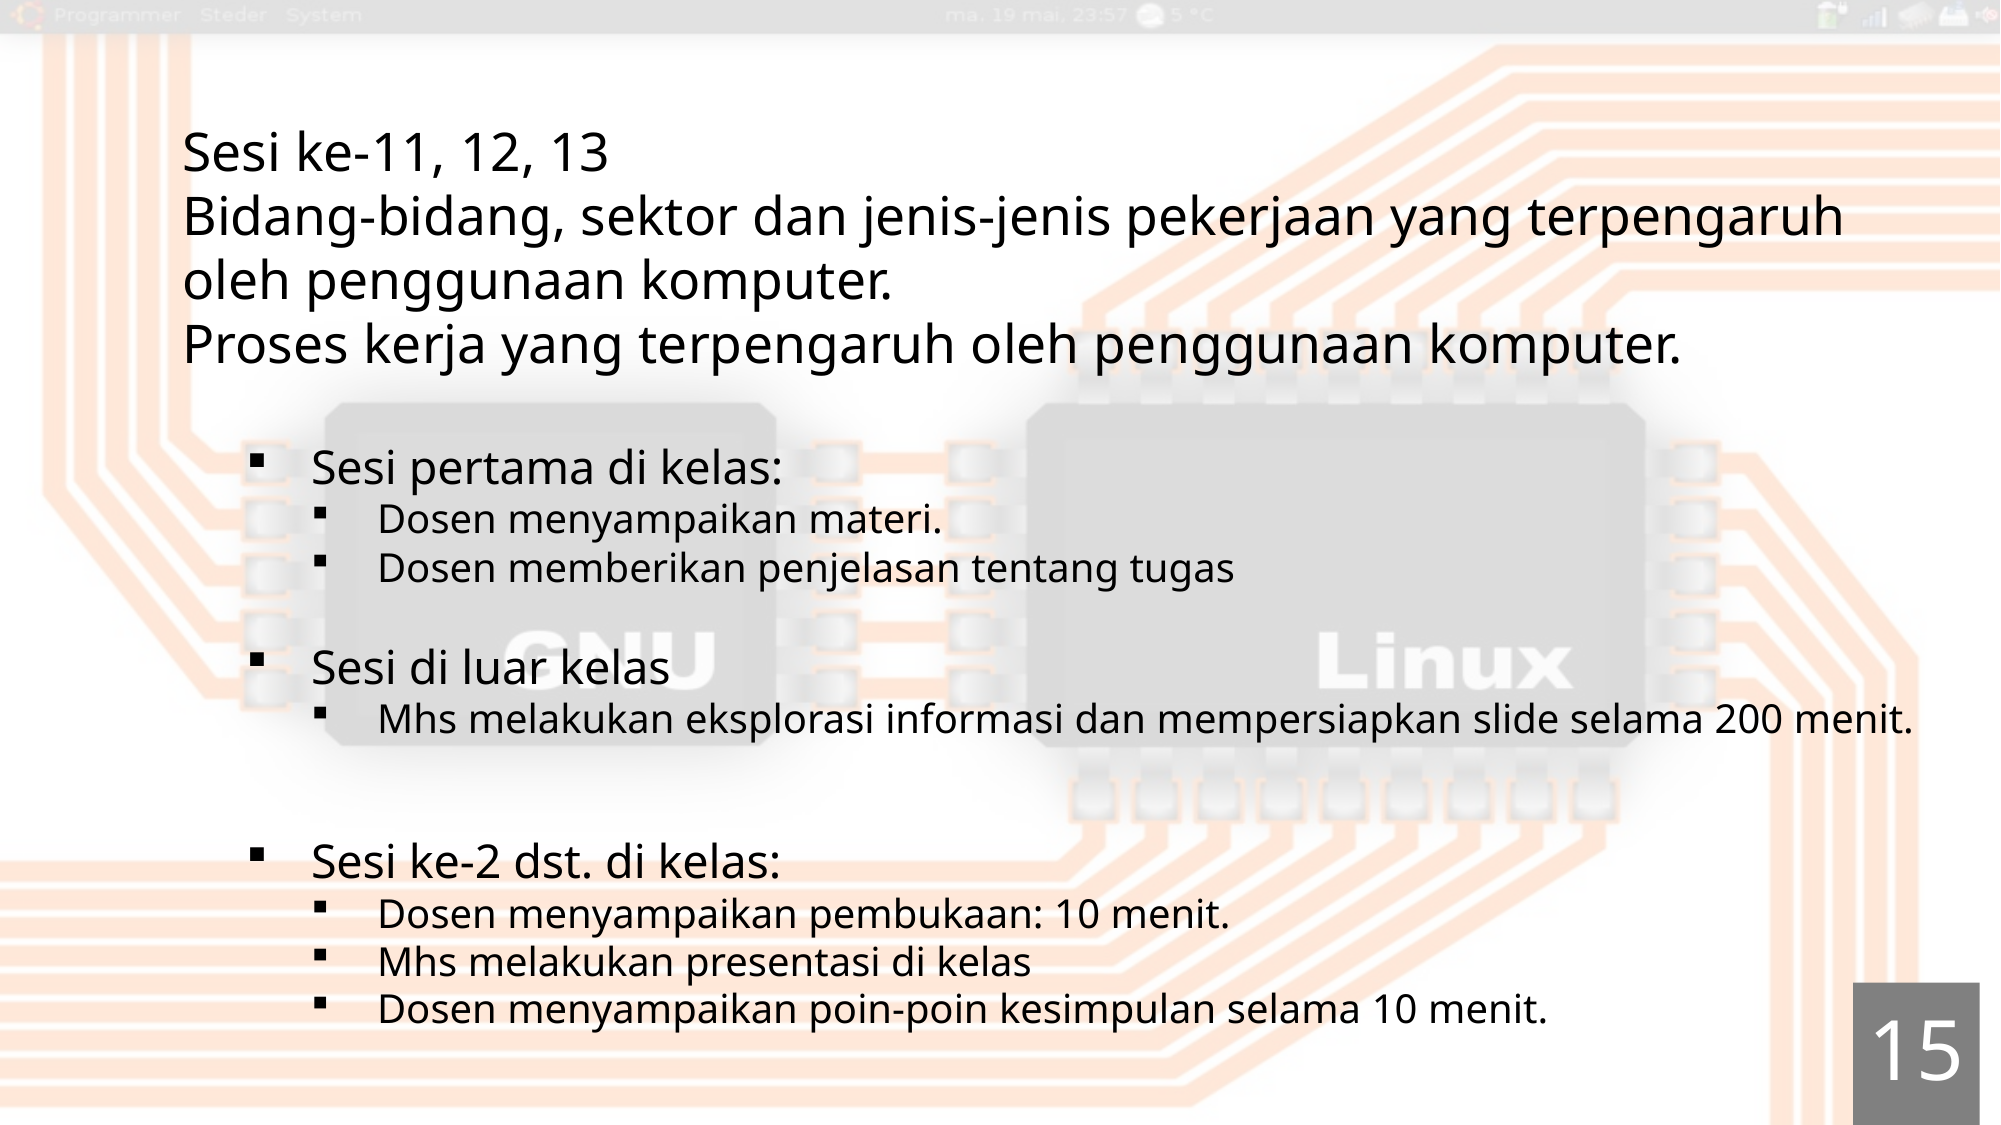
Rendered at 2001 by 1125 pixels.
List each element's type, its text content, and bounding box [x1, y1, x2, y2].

list Sesi ke-11, 12, 13 Bidang-bidang, sektor dan jenis-jenis pekerjaan yang terpengaruh oleh penggunaan komputer. Proses kerja yang terpengaruh oleh penggunaan komputer. Sesi pertama di kelas: Dosen menyampaikan materi. Dosen memberikan penjelasan tentang tugas Sesi di luar kelas Mhs melakukan eksplorasi informasi dan mempersiapkan slide selama 200 menit. Sesi ke-2 dst. di kelas: Dosen menyampaikan pembukaan: 10 menit. Mhs melakukan presentasi di kelas Dosen menyampaikan poin-poin kesimpulan selama 10 menit. [167, 110, 1935, 1089]
slide_number 15 [1853, 982, 1980, 1125]
